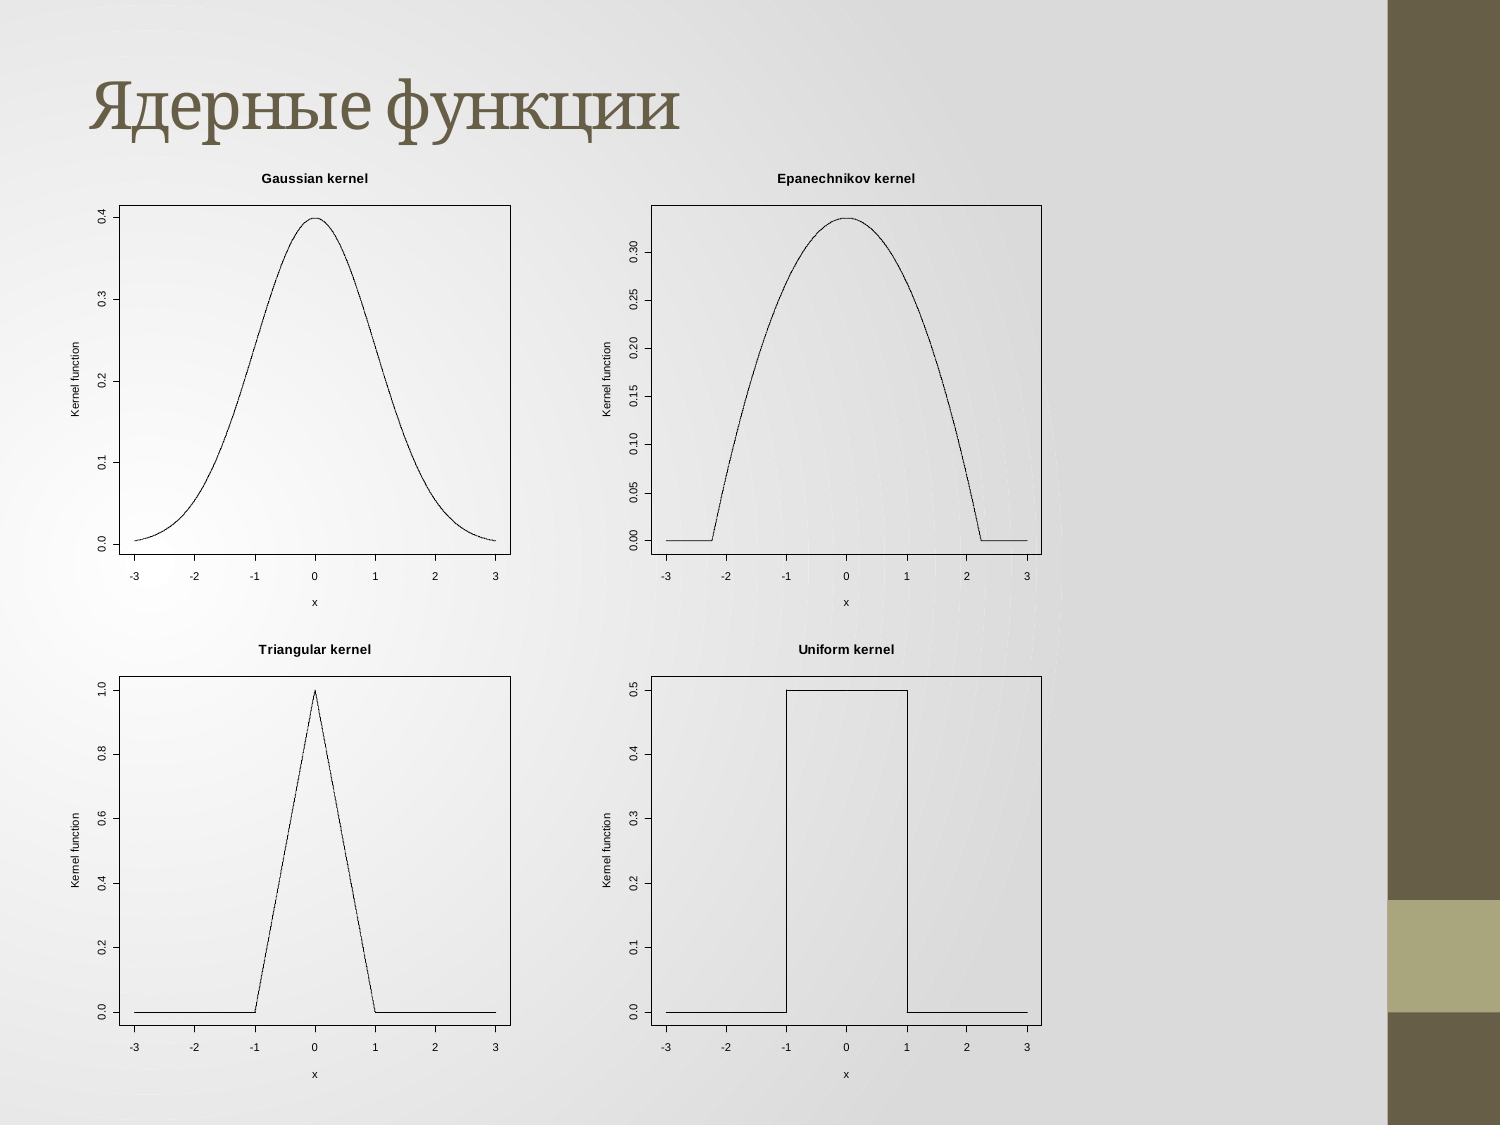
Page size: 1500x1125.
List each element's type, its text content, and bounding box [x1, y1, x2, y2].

picture [64, 149, 539, 1095]
title Ядерные функции [75, 45, 1341, 161]
picture [595, 149, 1071, 1095]
